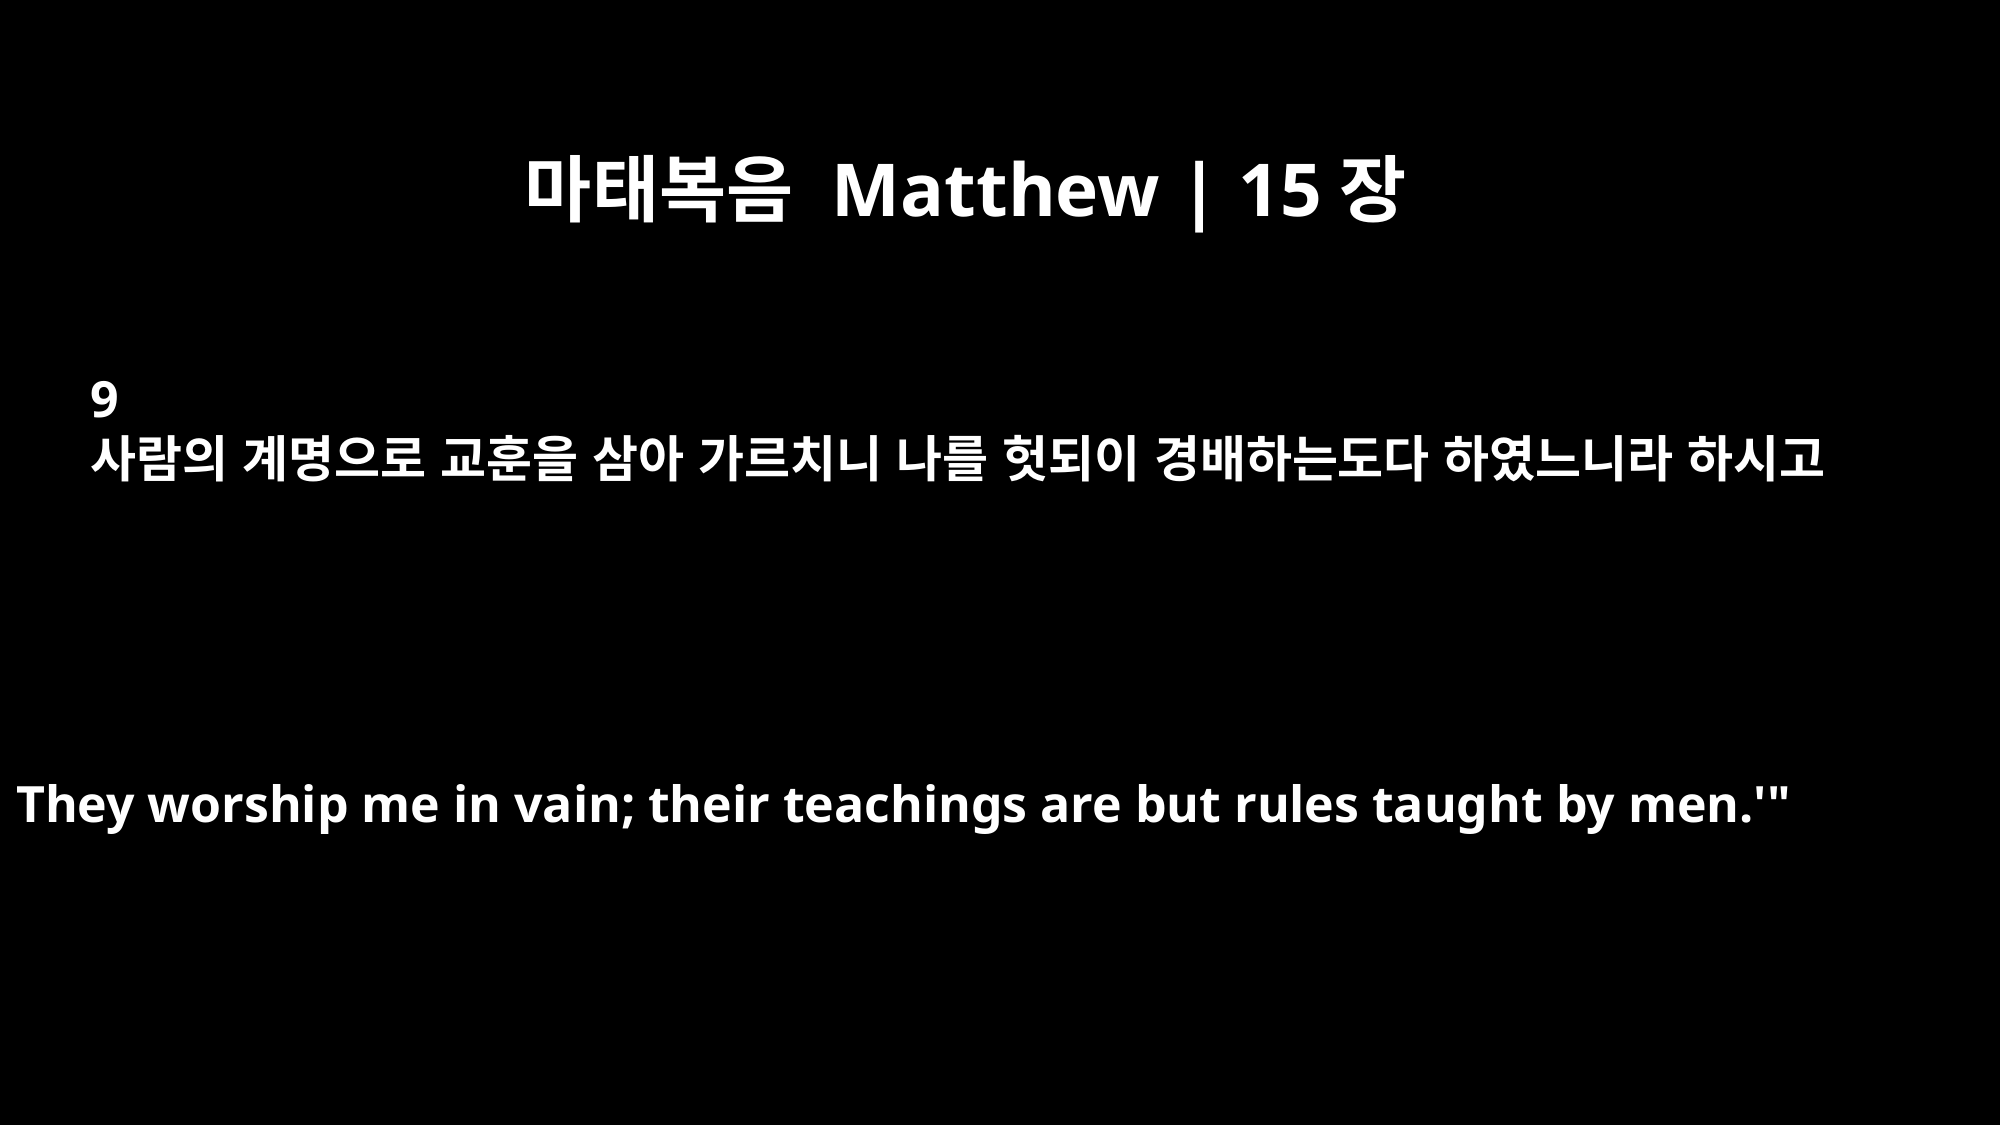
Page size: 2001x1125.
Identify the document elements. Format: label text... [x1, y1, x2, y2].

text_box They worship me in vain; their teachings are but rules taught by men.'" [1, 764, 1807, 840]
text_box 마태복음 Matthew | 15장 [510, 136, 1422, 239]
text_box 9 사람의 계명으로 교훈을 삼아 가르치니 나를 헛되이 경배하는도다 하였느니라 하시고 [75, 359, 1842, 495]
